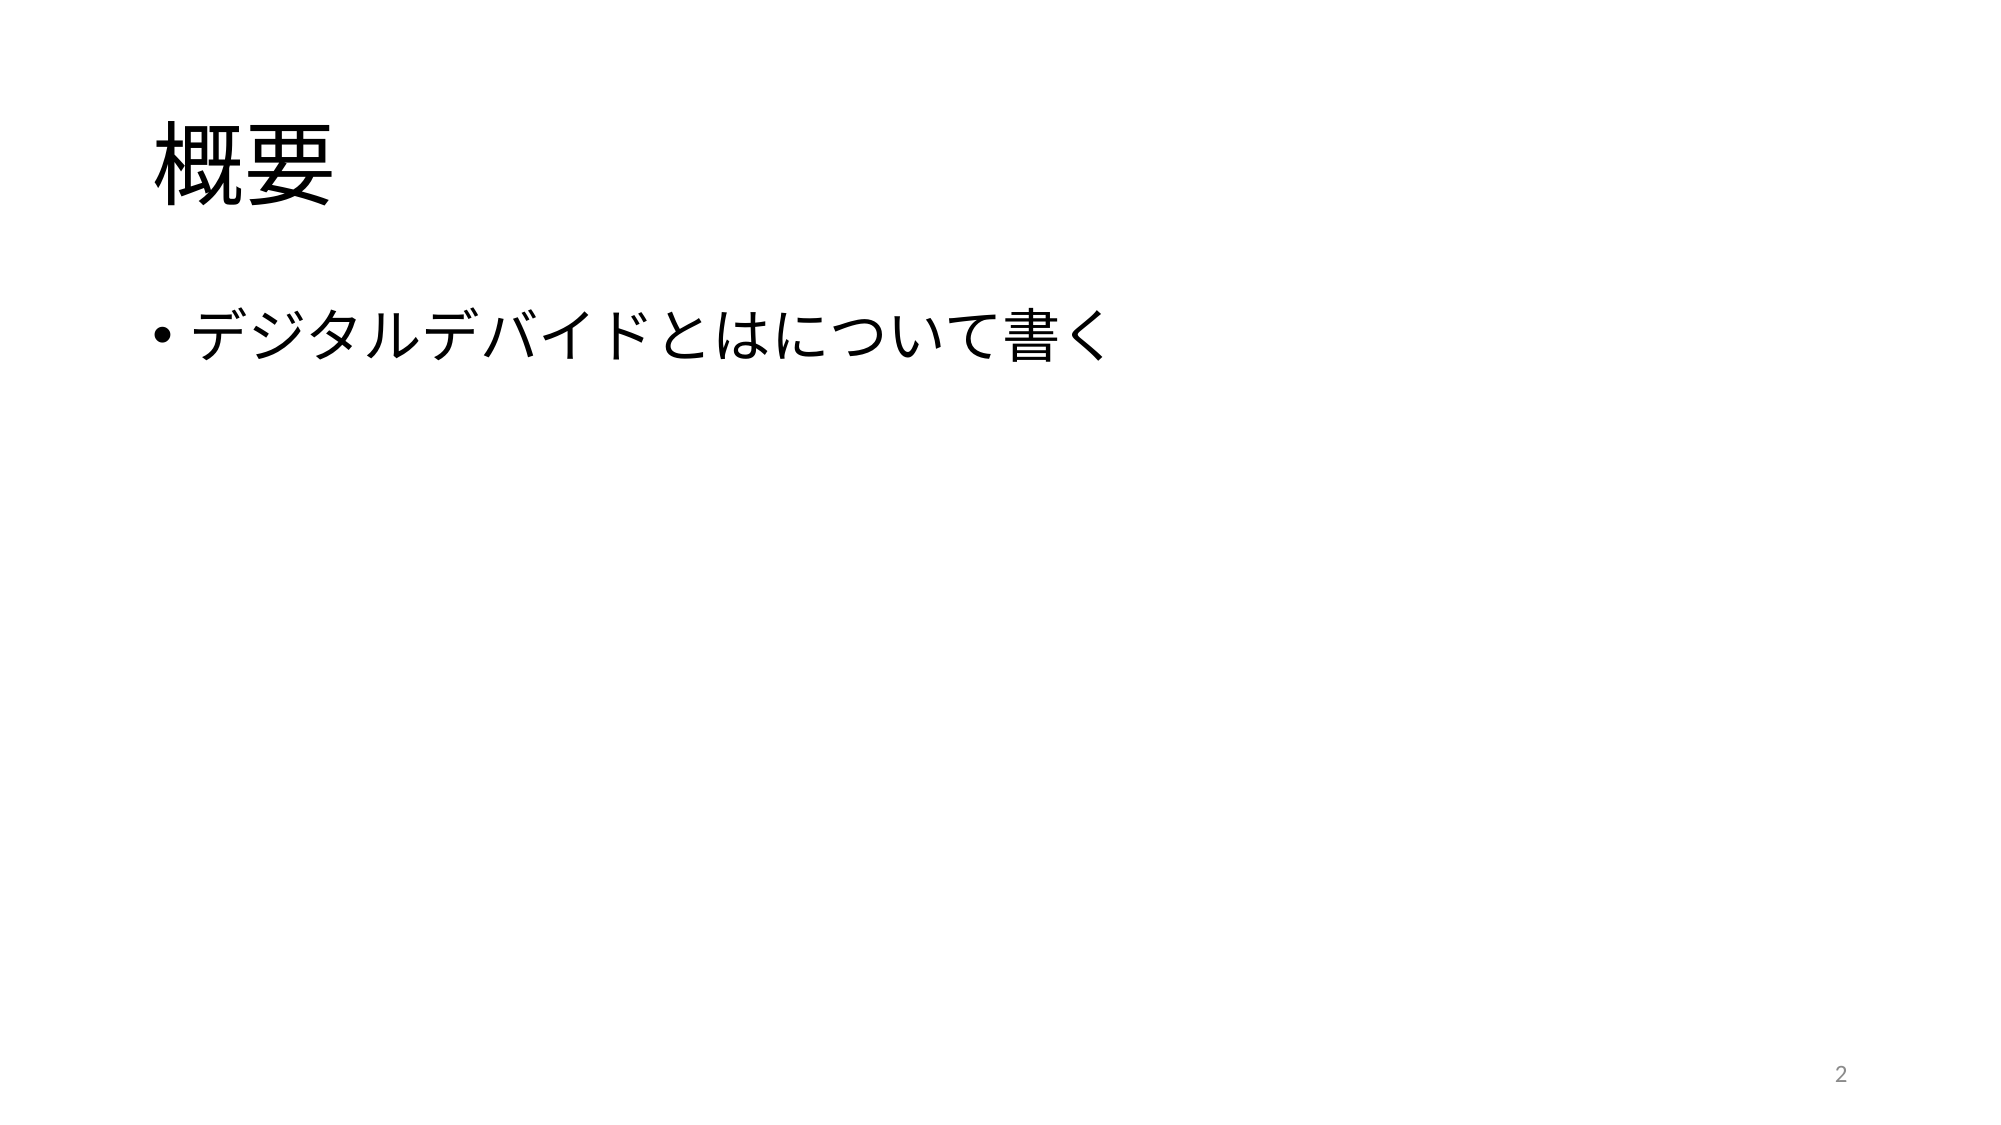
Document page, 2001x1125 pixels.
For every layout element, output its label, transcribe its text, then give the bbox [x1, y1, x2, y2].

list デジタルデバイドとはについて書く [137, 299, 1863, 1014]
slide_number 2 [1412, 1042, 1863, 1103]
title 概要 [137, 59, 1863, 278]
